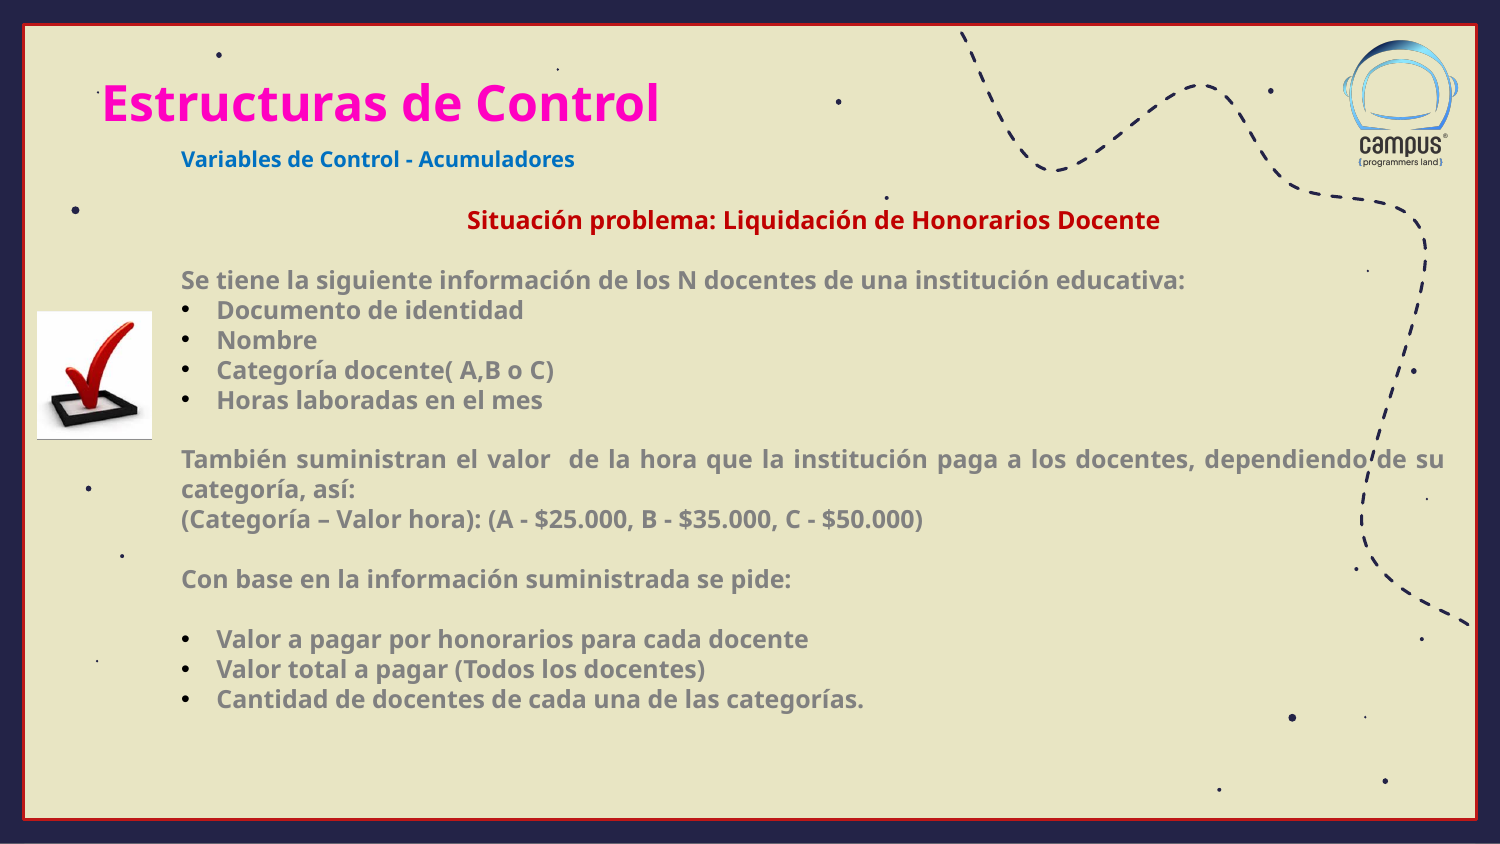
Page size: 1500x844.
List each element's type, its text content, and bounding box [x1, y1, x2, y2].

text_box Estructuras de Control [86, 63, 851, 139]
picture [1310, 13, 1491, 194]
text_box Situación problema: Liquidación de Honorarios Docente Se tiene la siguiente información de los N docentes de una institución educativa: Documento de identidad Nombre Categoría docente( A,B o C) Horas laboradas en el mes También suministran el valor de la hora que la institución paga a los docentes, dependiendo de su categoría, así: (Categoría – Valor hora): (A - $25.000, B - $35.000, C - $50.000) Con base en la información suministrada se pide: Valor a pagar por honorarios para cada docente Valor total a pagar (Todos los docentes) Cantidad de docentes de cada una de las categorías. [166, 197, 1463, 796]
text_box Variables de Control - Acumuladores [166, 138, 807, 180]
picture [37, 311, 152, 441]
